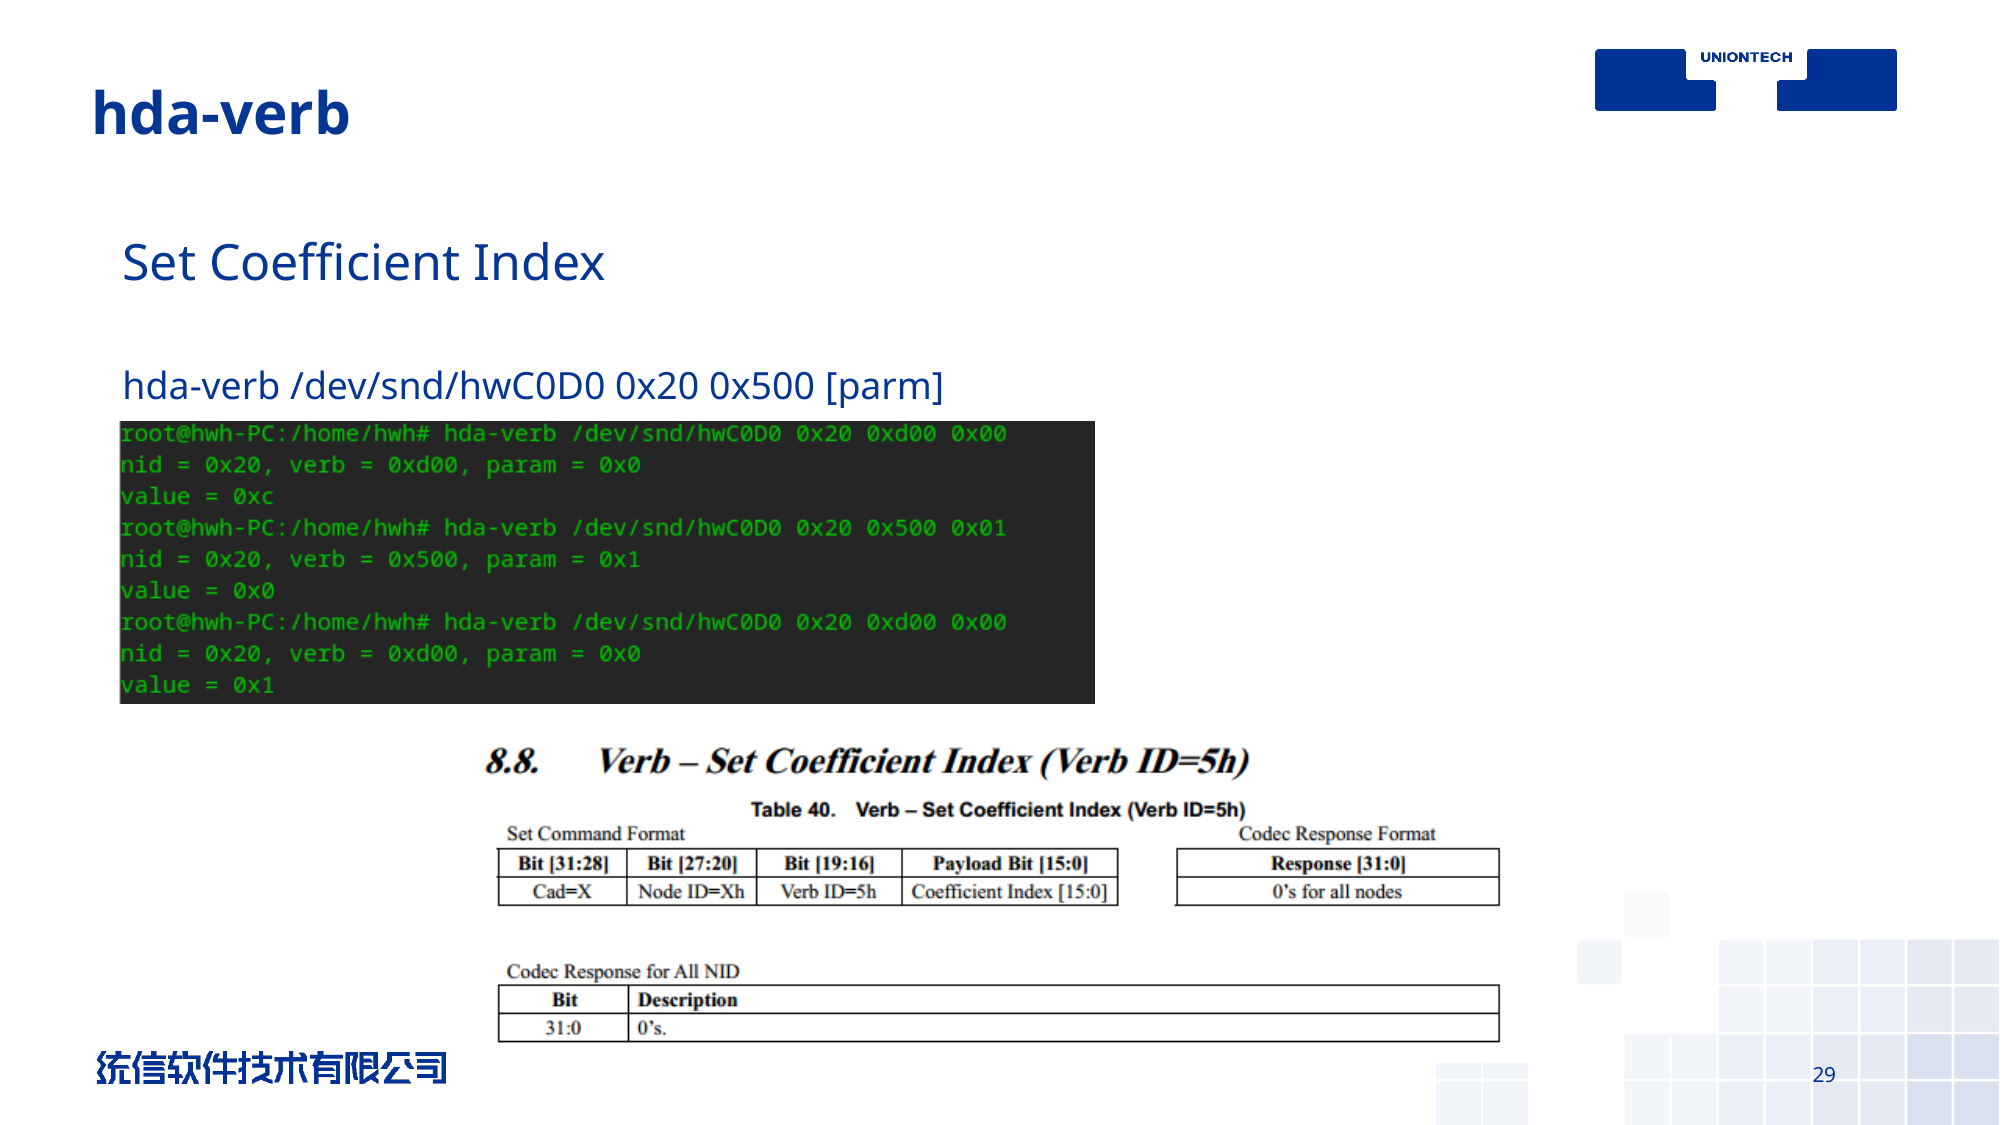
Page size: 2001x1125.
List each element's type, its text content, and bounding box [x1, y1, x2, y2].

picture [1595, 49, 1897, 111]
text_box Set Coefficient Index hda-verb /dev/snd/hwC0D0 0x20 0x500 [parm] [107, 205, 1000, 415]
title hda-verb [76, 83, 1239, 148]
picture [96, 1051, 446, 1084]
picture [119, 421, 1095, 704]
picture [467, 737, 2000, 1125]
